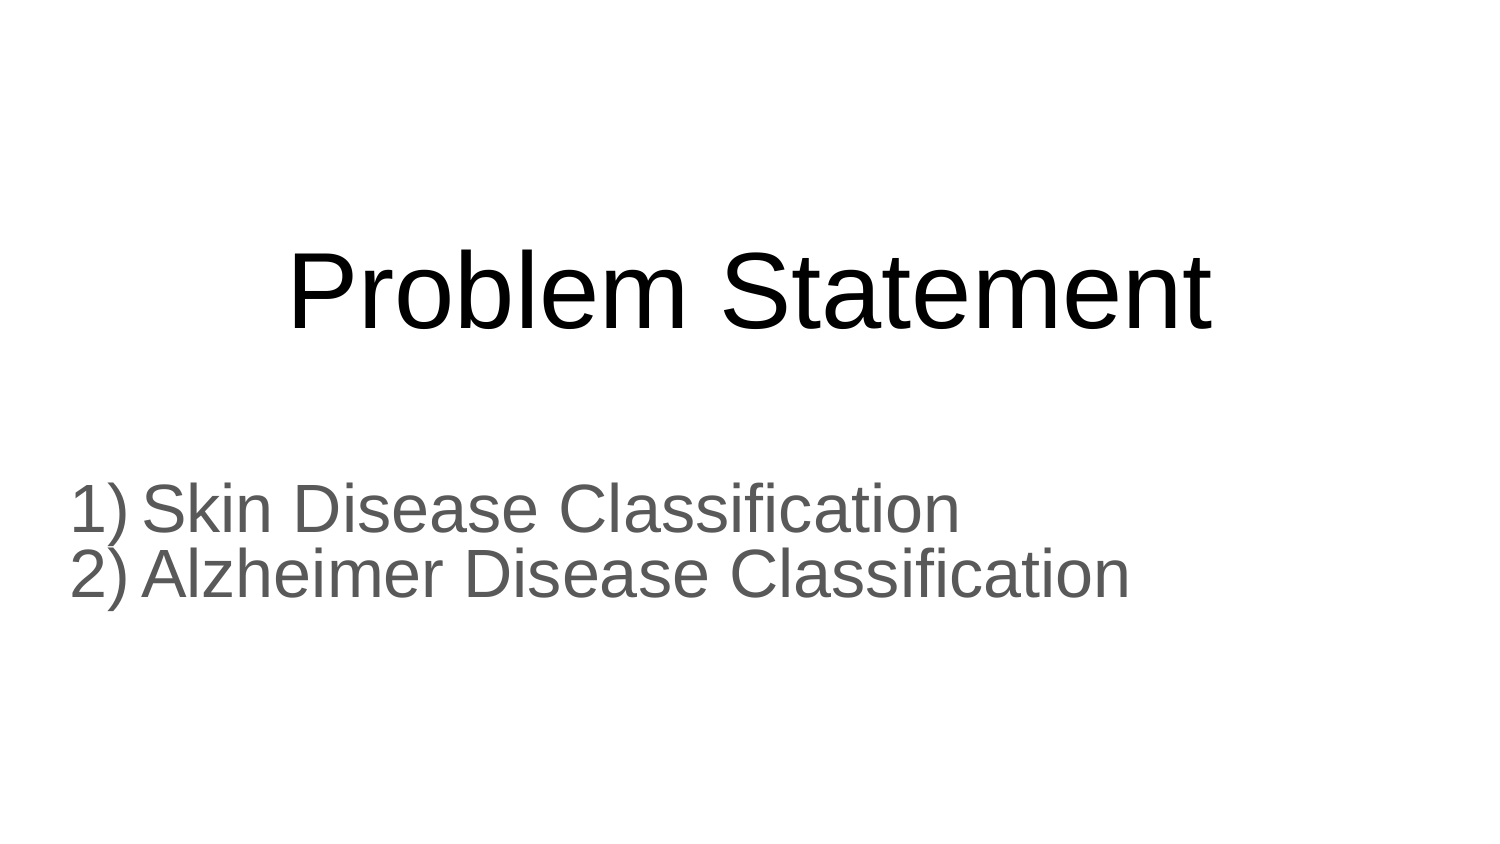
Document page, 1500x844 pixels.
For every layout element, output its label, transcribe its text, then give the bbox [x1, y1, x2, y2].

title Problem Statement [51, 122, 1449, 366]
subtitle Skin Disease Classification Alzheimer Disease Classification [51, 464, 1449, 790]
